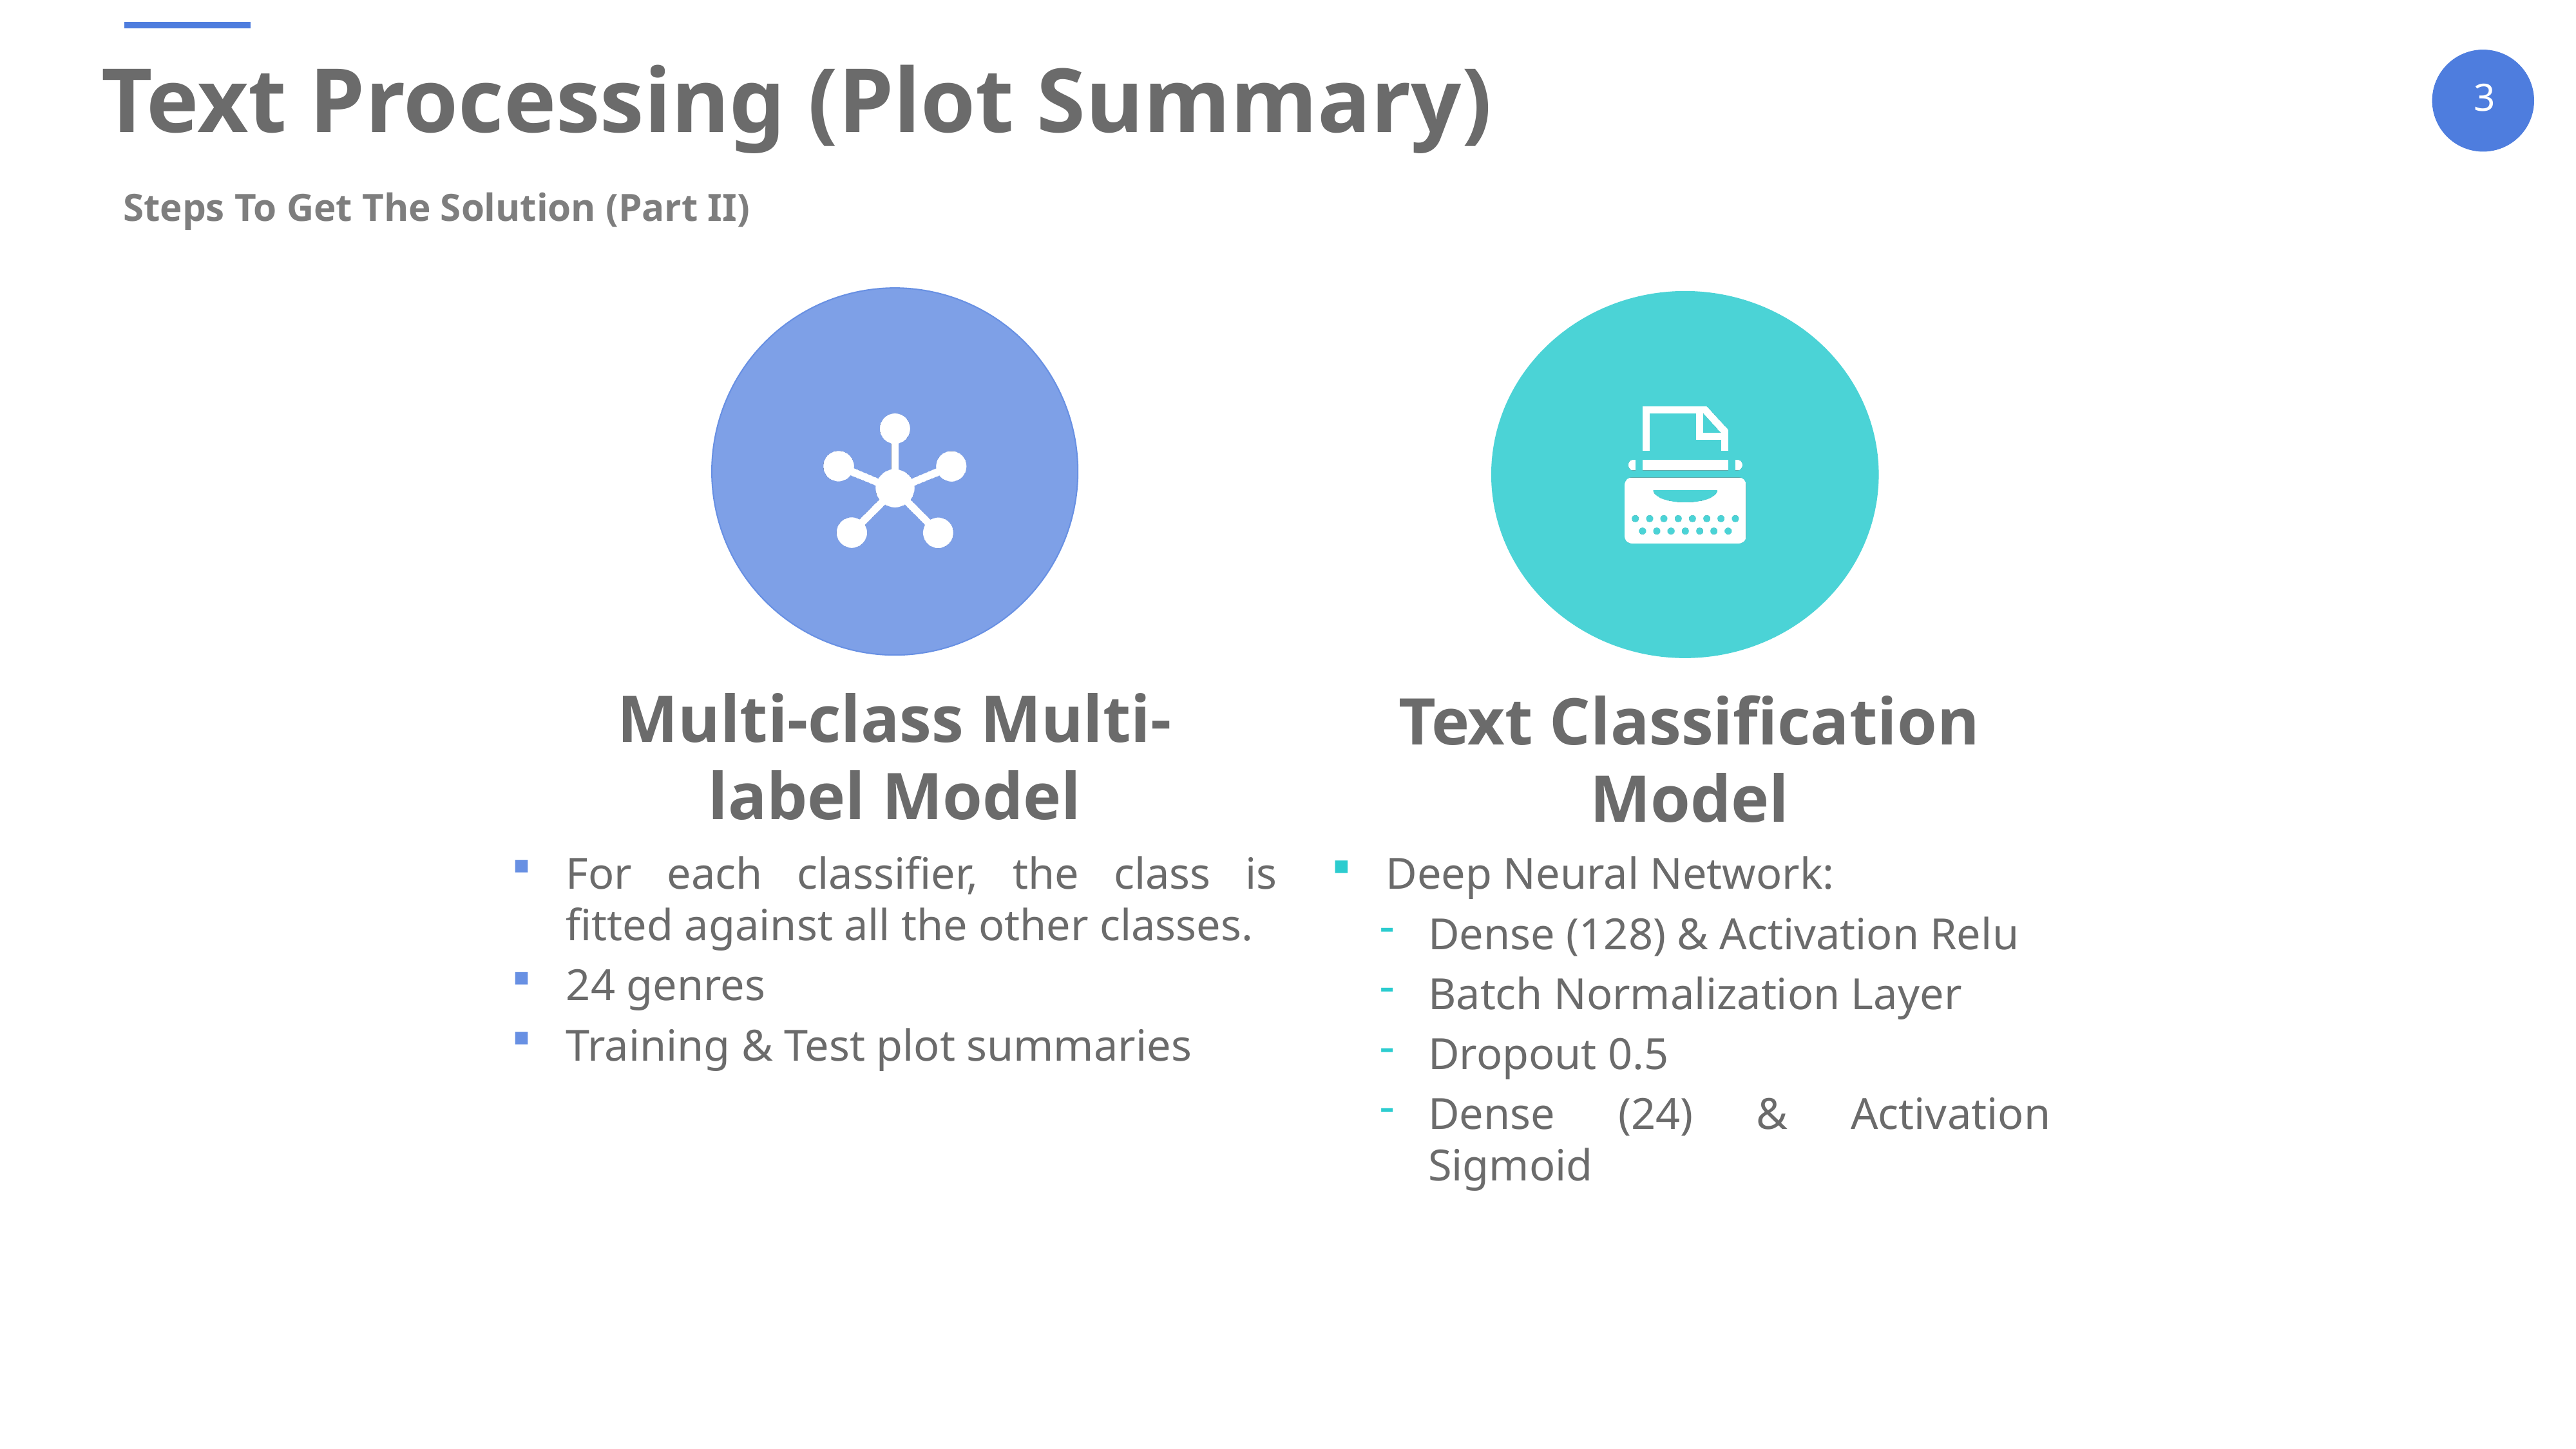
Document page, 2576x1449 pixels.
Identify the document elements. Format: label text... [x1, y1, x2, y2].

picture [803, 389, 986, 572]
text_box Text Processing (Plot Summary) [92, 39, 1503, 155]
picture [1599, 389, 1771, 560]
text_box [1306, 290, 2077, 1374]
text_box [486, 288, 1304, 1096]
text_box Steps To Get The Solution (Part II) [113, 178, 760, 234]
